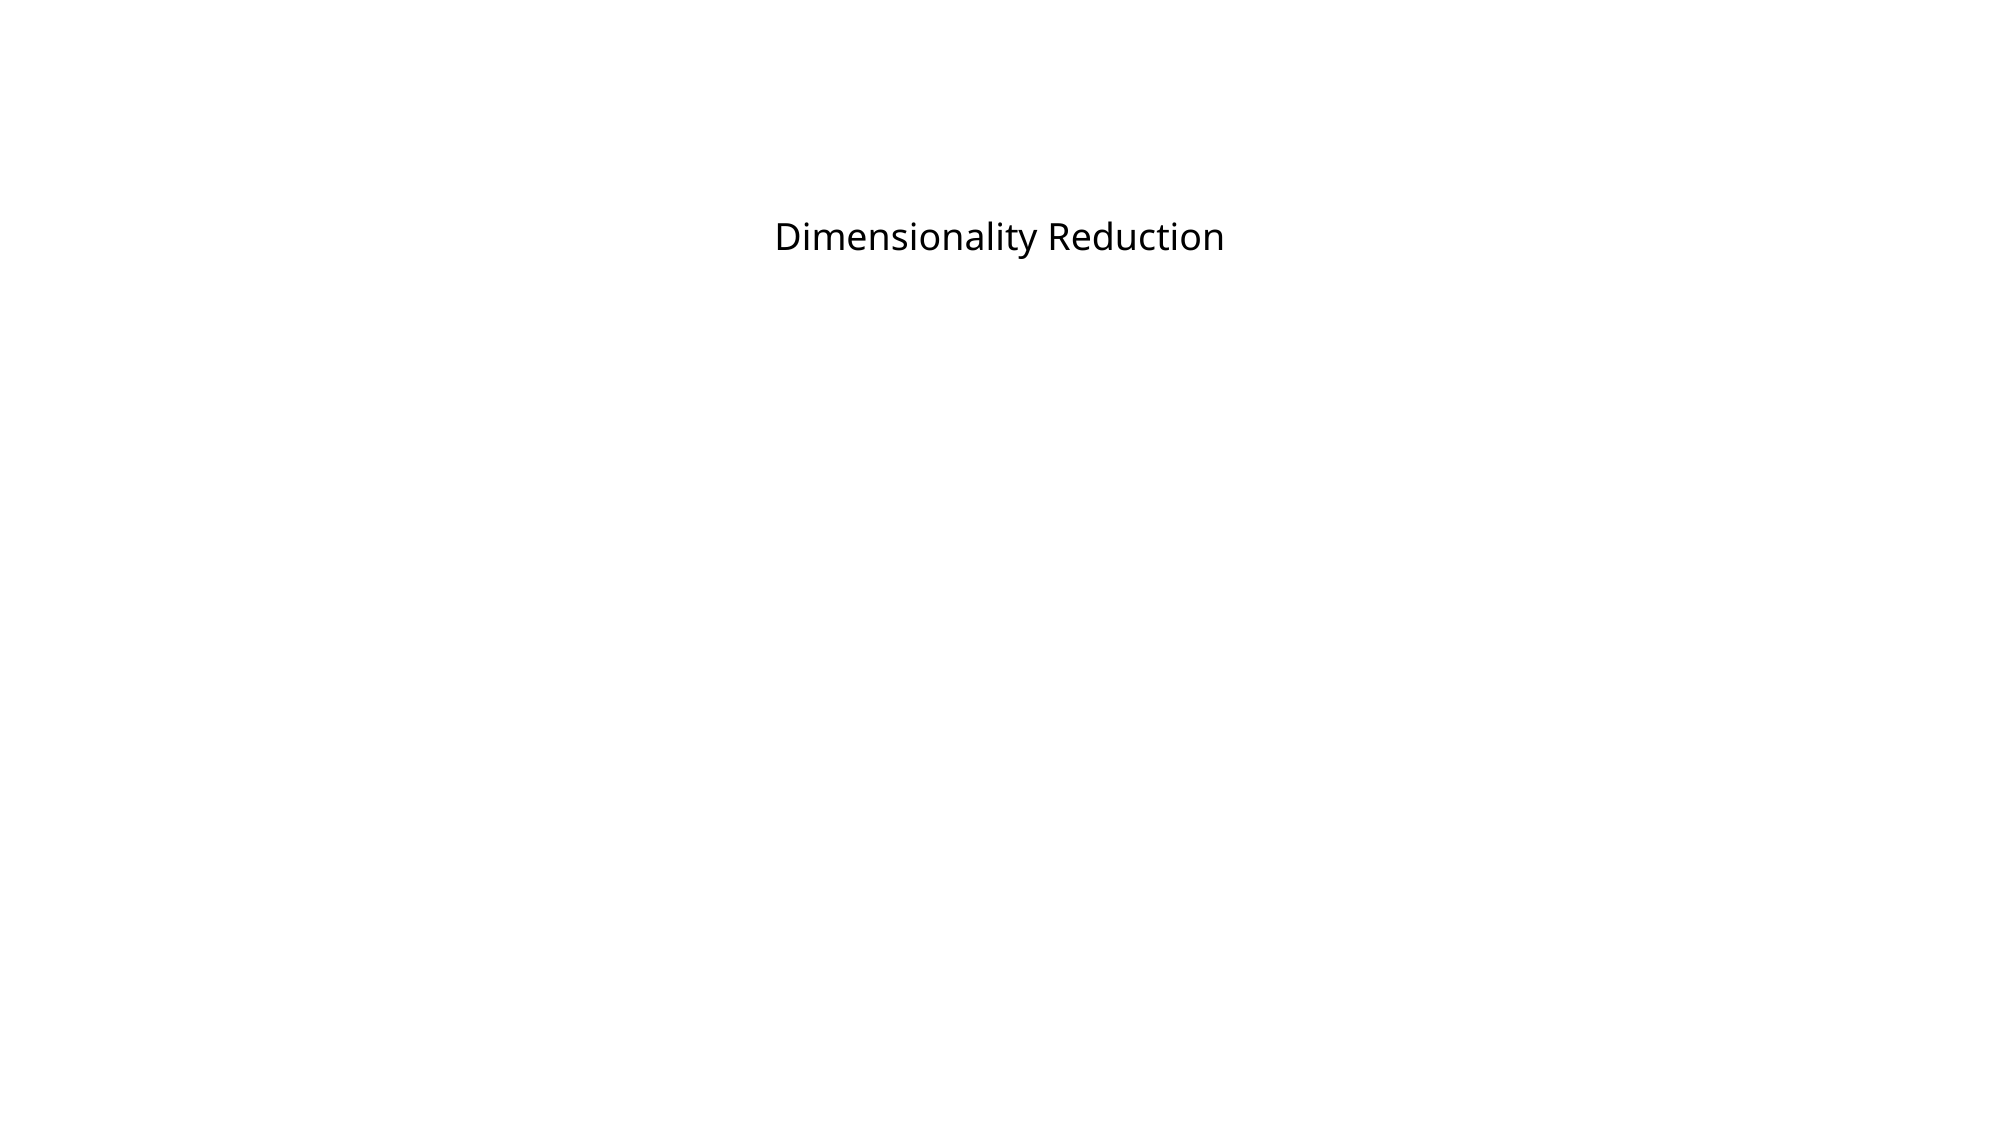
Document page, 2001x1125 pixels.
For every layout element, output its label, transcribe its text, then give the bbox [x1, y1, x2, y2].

text_box Dimensionality Reduction [749, 205, 1251, 266]
